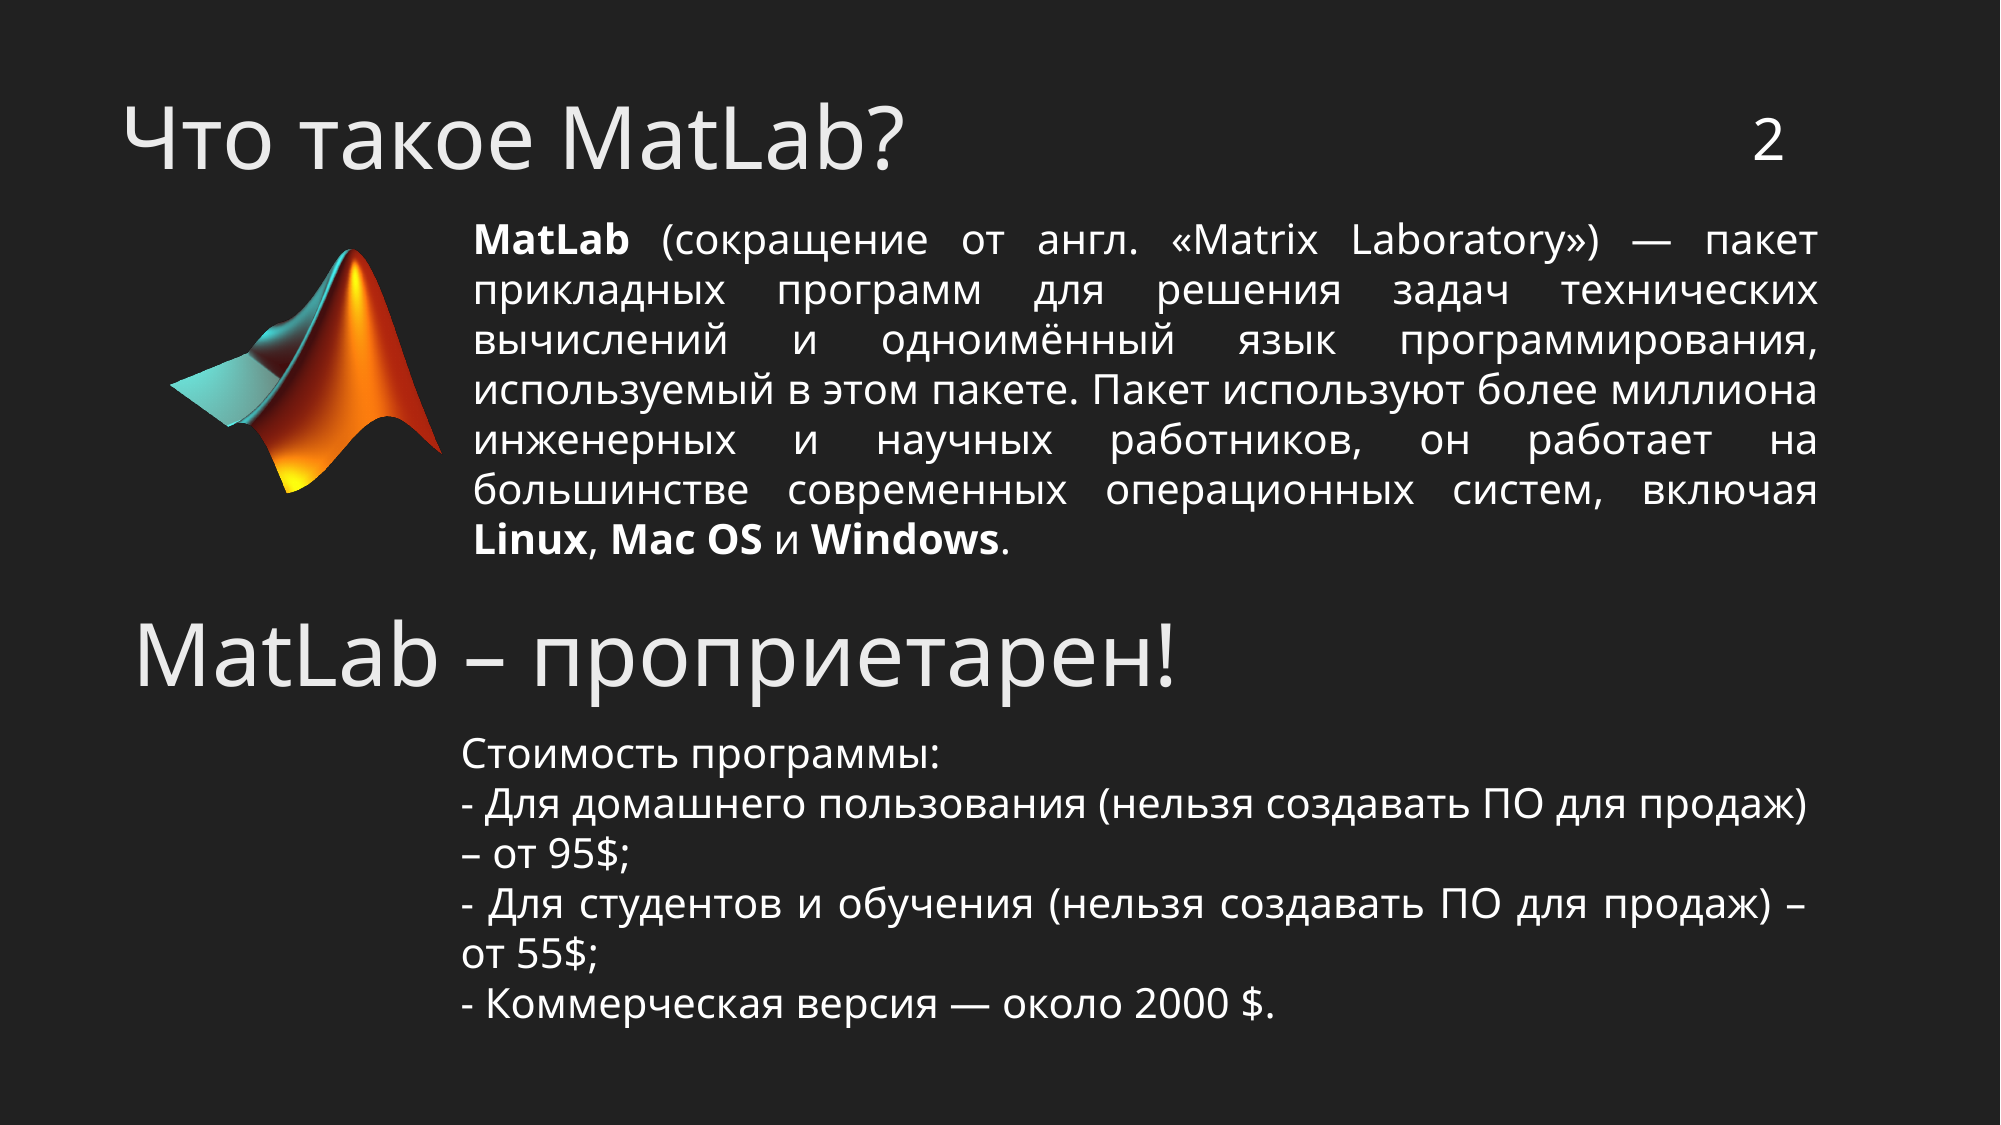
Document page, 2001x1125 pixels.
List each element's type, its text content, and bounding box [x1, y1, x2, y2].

text_box Стоимость программы: - Для домашнего пользования (нельзя создавать ПО для продаж) – от 95$; - Для студентов и обучения (нельзя создавать ПО для продаж) – от 55$; - Коммерческая версия — около 2000 $. [460, 726, 1807, 1034]
text_box MatLab – проприетарен! [118, 591, 1661, 709]
text_box Что такое MatLab? [106, 74, 1649, 192]
text_box MatLab (сокращение от англ. «Matrix Laboratory») — пакет прикладных программ для решения задач технических вычислений и одноимённый язык программирования, используемый в этом пакете. Пакет используют более миллиона инженерных и научных работников, он работает на большинстве современных операционных систем, включая Linux, Mac OS и Windows. [472, 212, 1819, 615]
picture [168, 247, 444, 495]
text_box ‹#› [1700, 63, 1839, 189]
